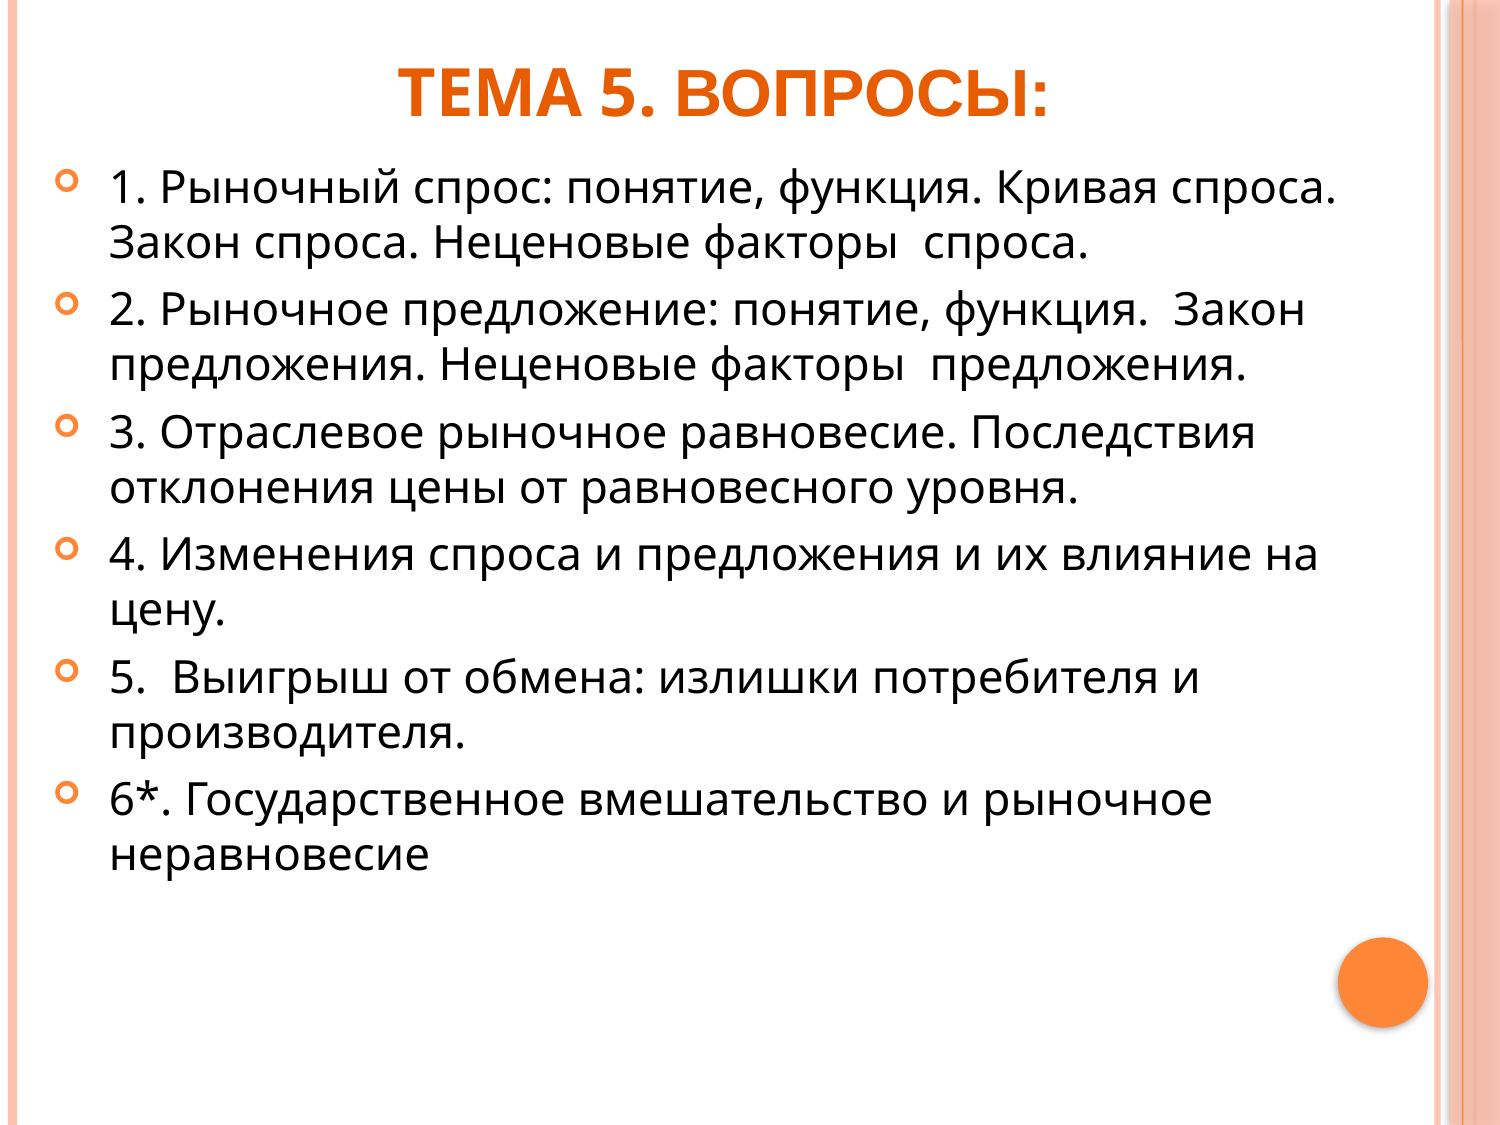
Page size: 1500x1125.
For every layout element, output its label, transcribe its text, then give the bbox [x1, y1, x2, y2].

list 1. Рыночный спрос: понятие, функция. Кривая спроса. Закон спроса. Неценовые факторы спроса. 2. Рыночное предложение: понятие, функция. Закон предложения. Неценовые факторы предложения. 3. Отраслевое рыночное равновесие. Последствия отклонения цены от равновесного уровня. 4. Изменения спроса и предложения и их влияние на цену. 5. Выигрыш от обмена: излишки потребителя и производителя. 6*. Государственное вмешательство и рыночное неравновесие [37, 149, 1413, 1063]
title ТЕМА 5. ВОПРОСЫ: [75, 37, 1375, 138]
